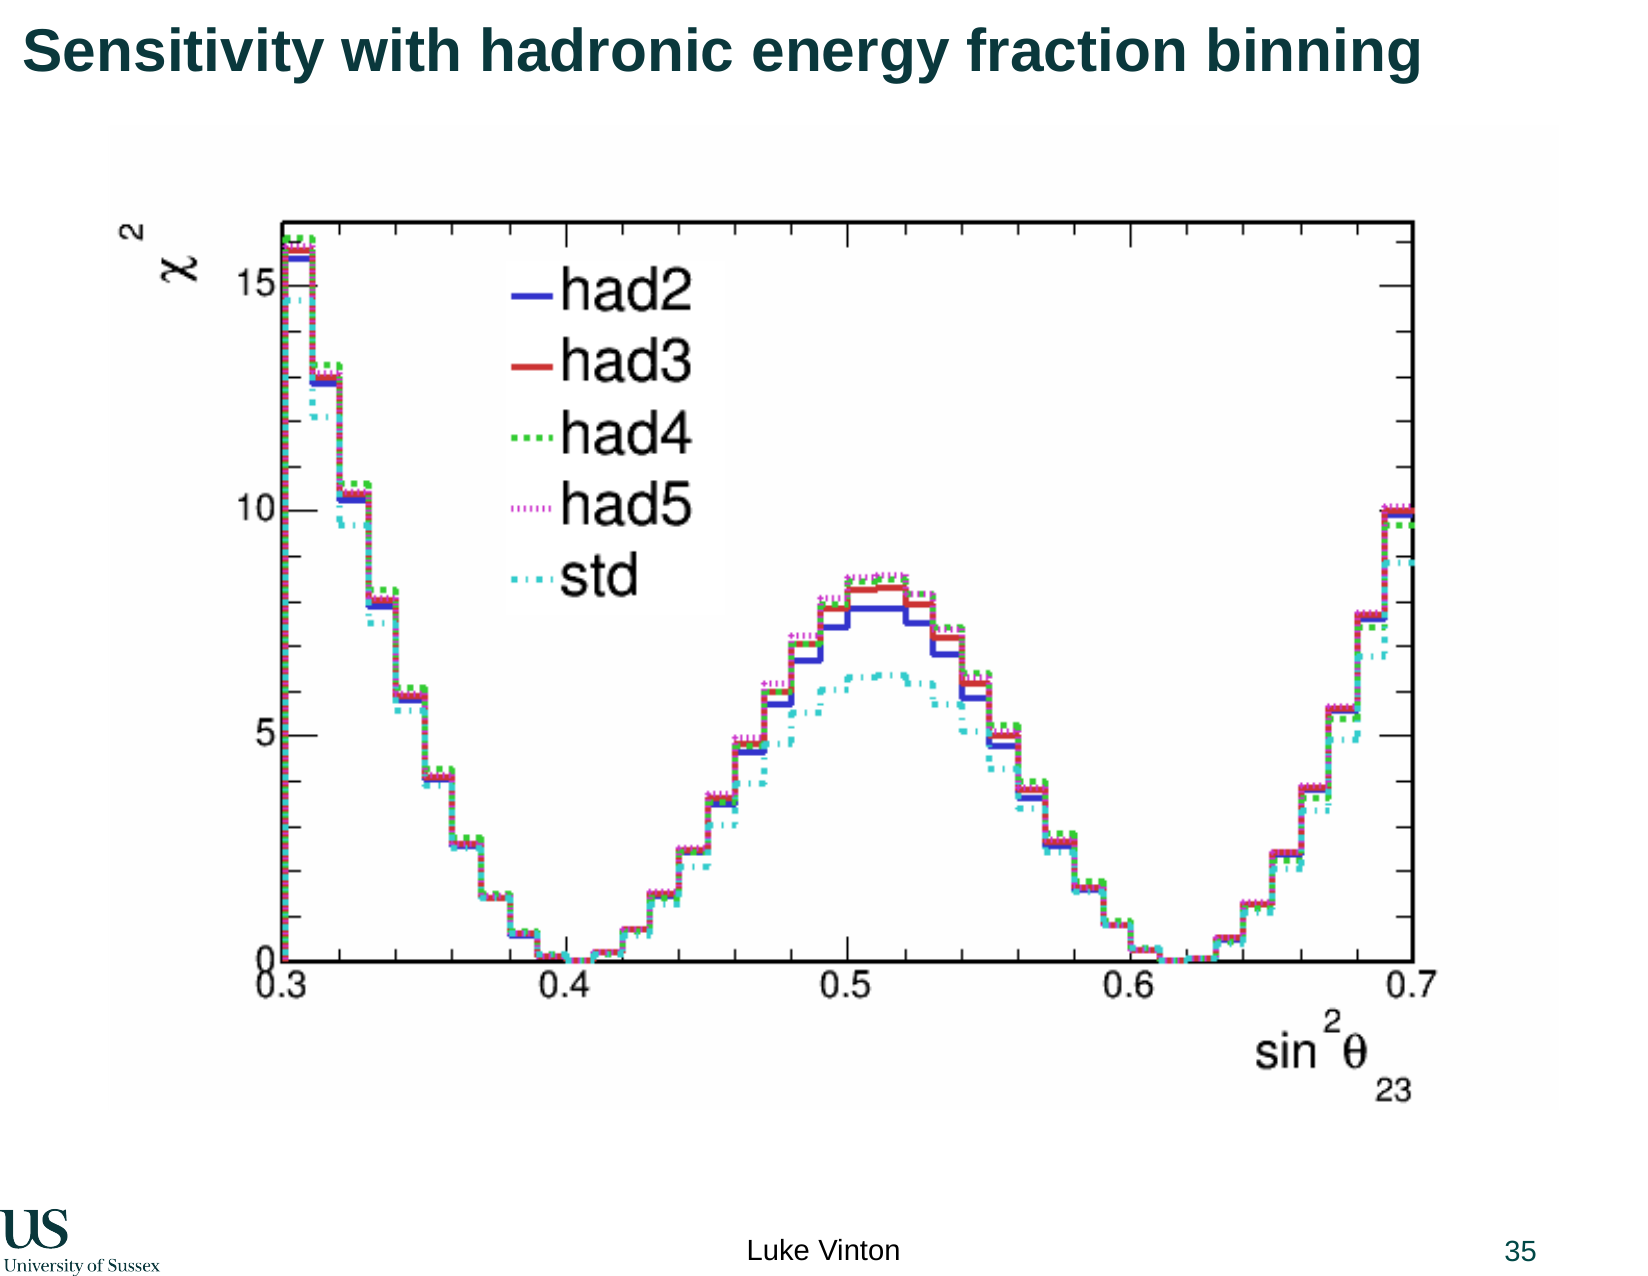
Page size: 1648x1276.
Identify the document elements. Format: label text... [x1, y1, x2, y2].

title Sensitivity with hadronic energy fraction binning [22, 10, 335, 106]
picture [108, 0, 1559, 1276]
picture [0, 1199, 188, 1276]
title Sensitivity with hadronic energy fraction binning [1334, 10, 1648, 106]
